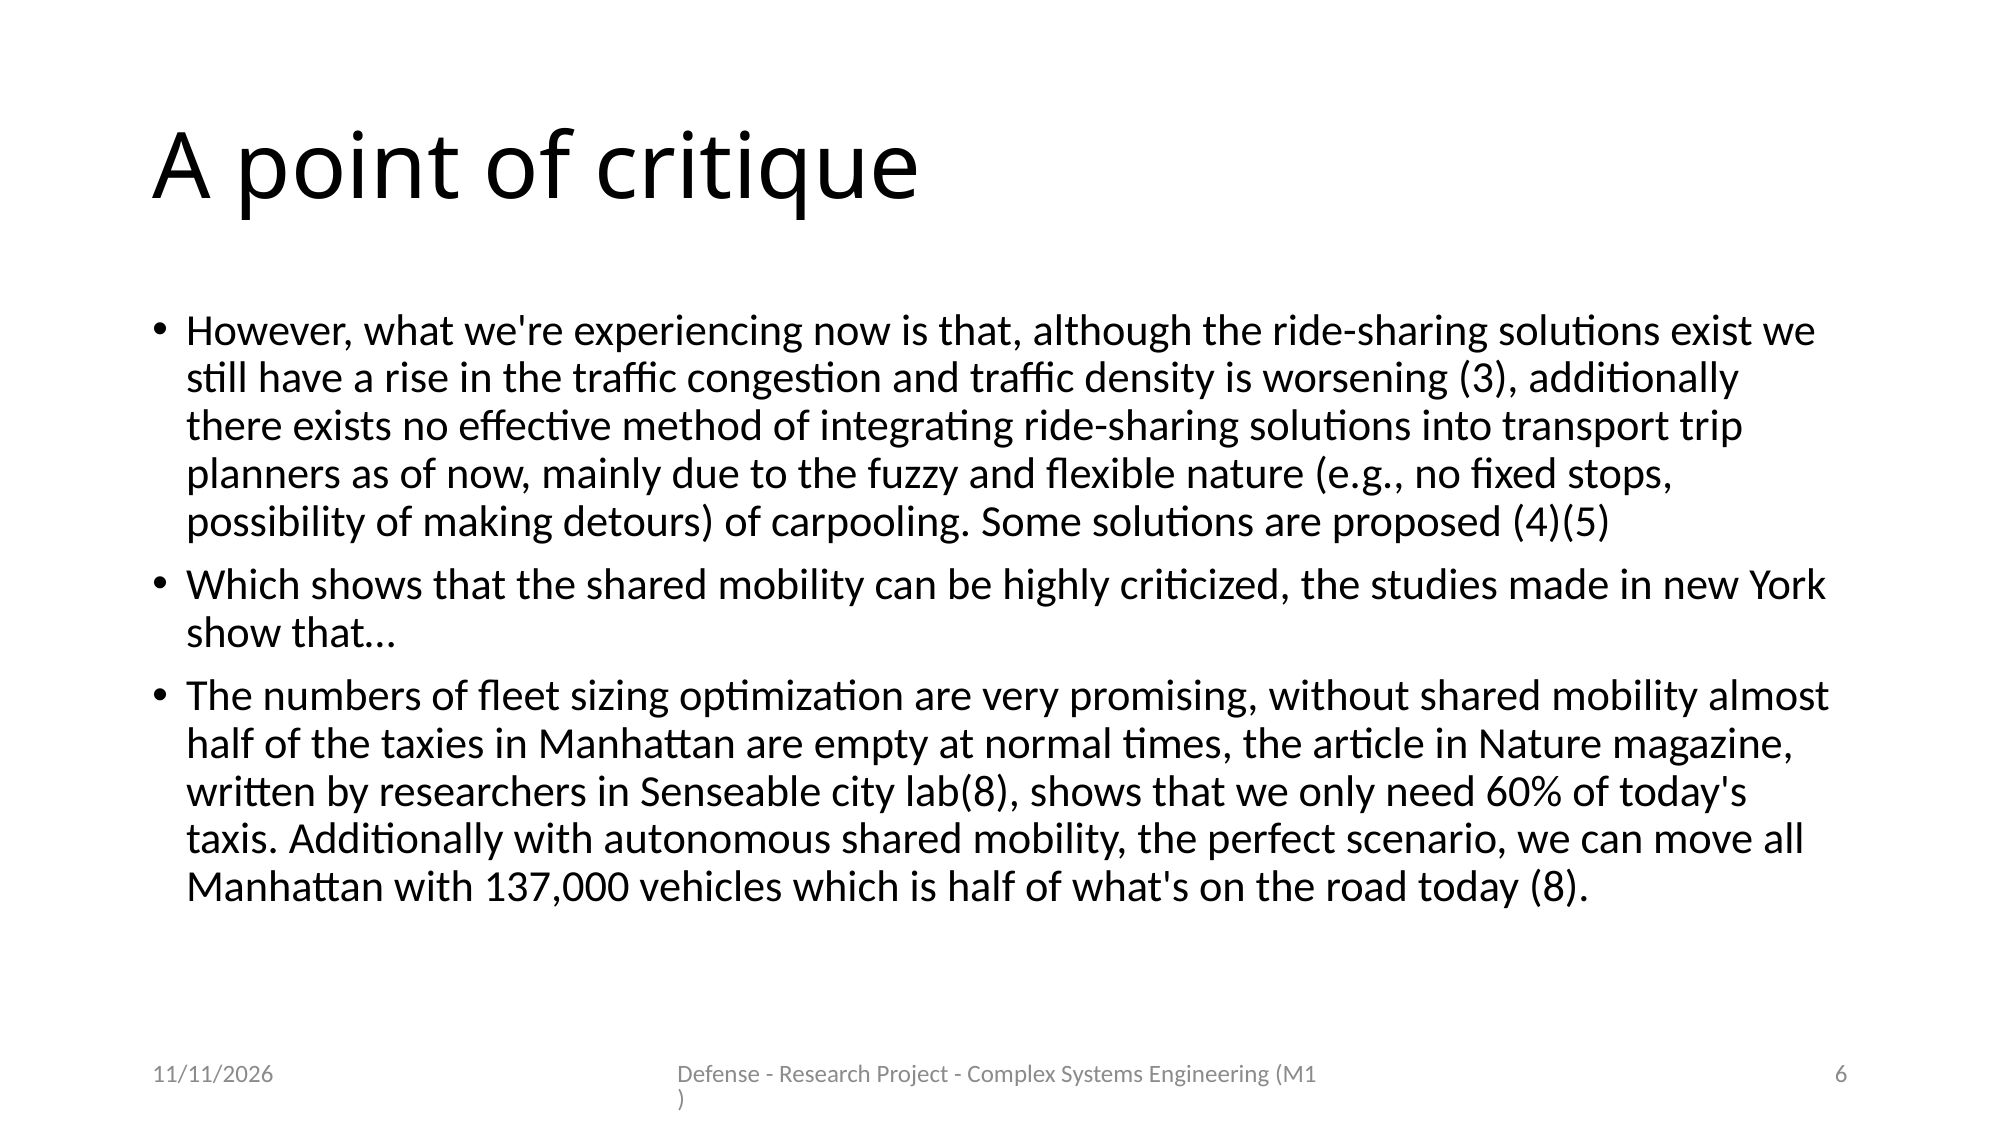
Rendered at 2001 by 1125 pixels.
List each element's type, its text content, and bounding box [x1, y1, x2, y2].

slide_number 6 [1412, 1042, 1863, 1103]
footer Defense - Research Project - Complex Systems Engineering (M1) [662, 1042, 1338, 1103]
title A point of critique [137, 59, 1863, 278]
list However, what we're experiencing now is that, although the ride-sharing solutions exist we still have a rise in the traffic congestion and traffic density is worsening (3), additionally there exists no effective method of integrating ride-sharing solutions into transport trip planners as of now, mainly due to the fuzzy and flexible nature (e.g., no fixed stops, possibility of making detours) of carpooling. Some solutions are proposed (4)(5) Which shows that the shared mobility can be highly criticized, the studies made in new York show that… The numbers of fleet sizing optimization are very promising, without shared mobility almost half of the taxies in Manhattan are empty at normal times, the article in Nature magazine, written by researchers in Senseable city lab(8), shows that we only need 60% of today's taxis. Additionally with autonomous shared mobility, the perfect scenario, we can move all Manhattan with 137,000 vehicles which is half of what's on the road today (8). [137, 299, 1863, 1014]
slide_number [137, 1042, 588, 1103]
